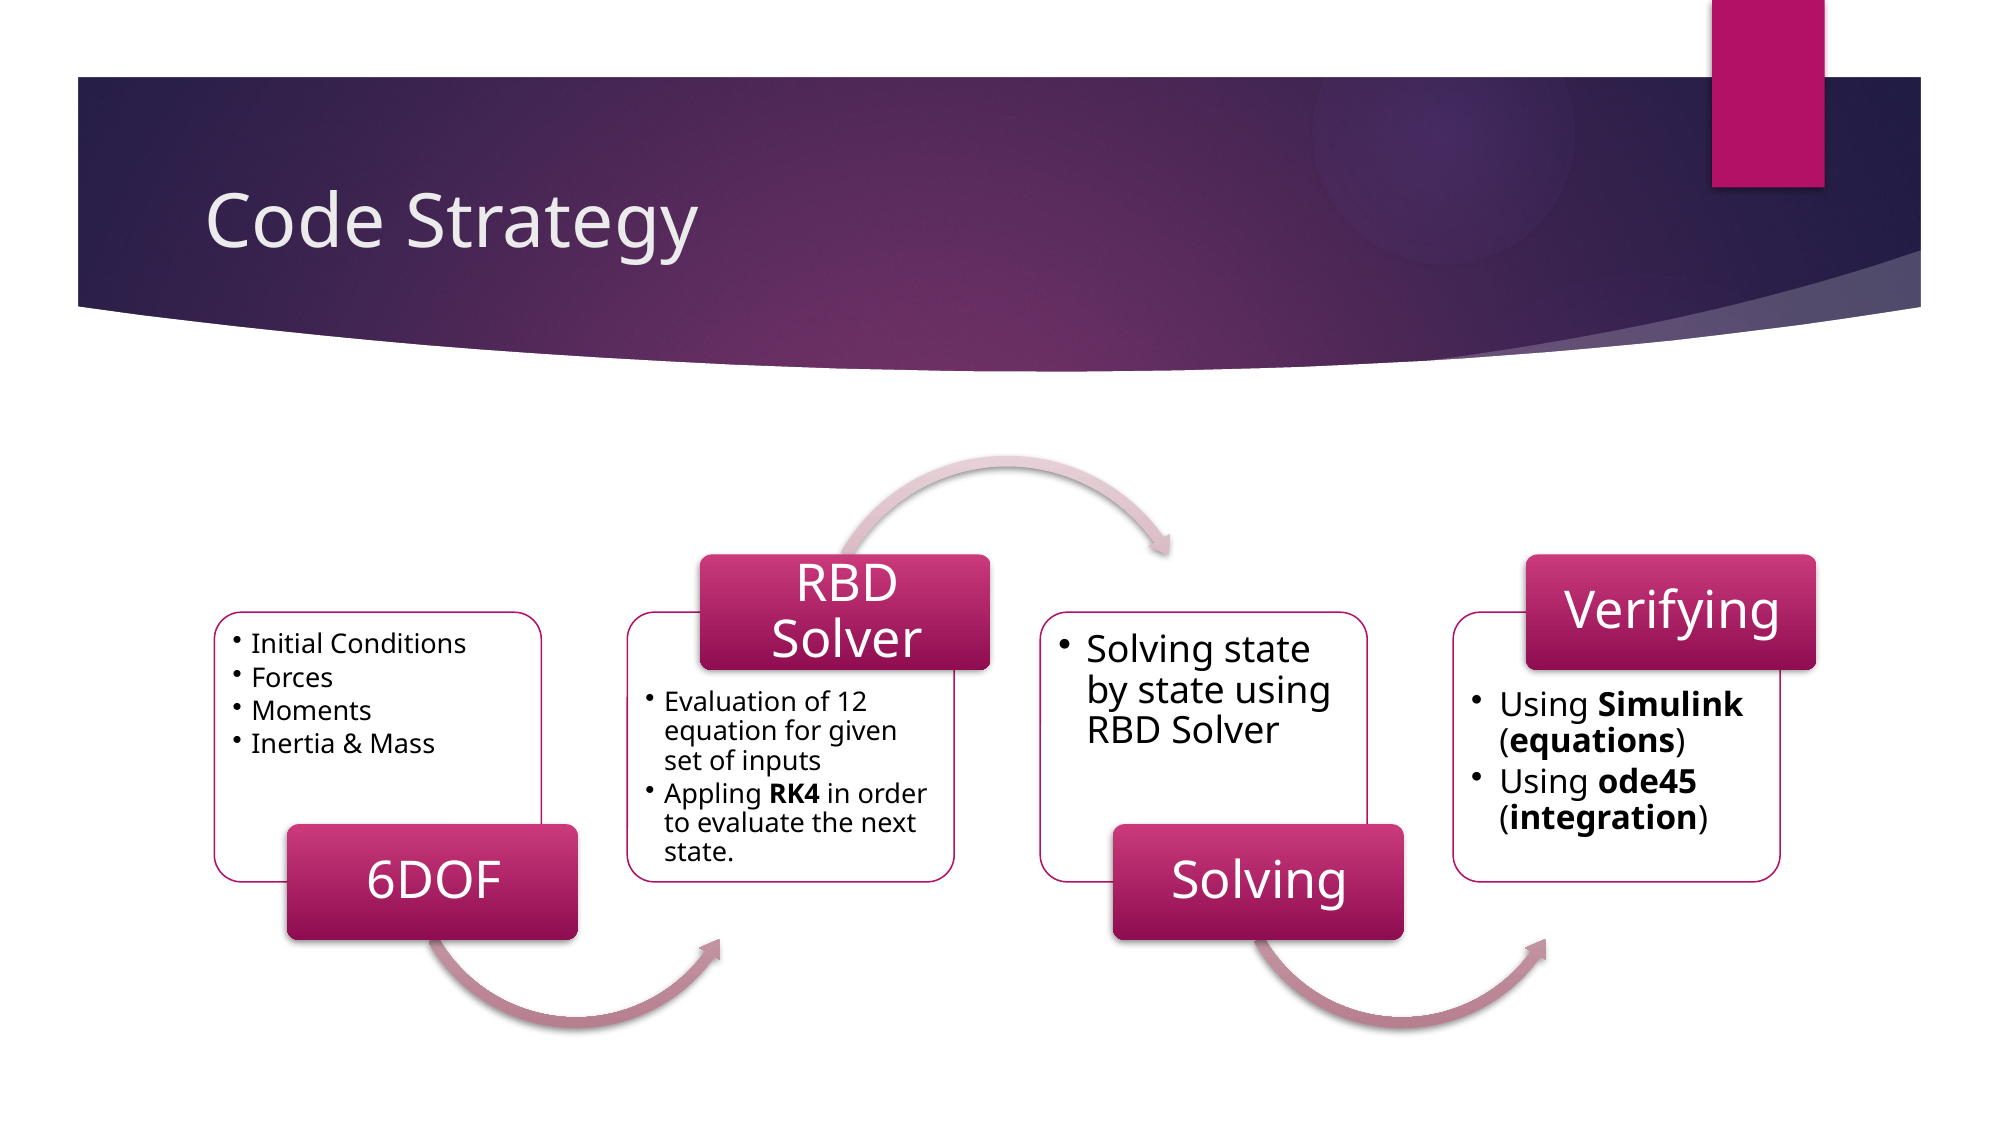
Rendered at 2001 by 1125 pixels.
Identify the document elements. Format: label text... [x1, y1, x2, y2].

title Code Strategy [189, 159, 1627, 276]
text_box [213, 302, 1818, 1125]
